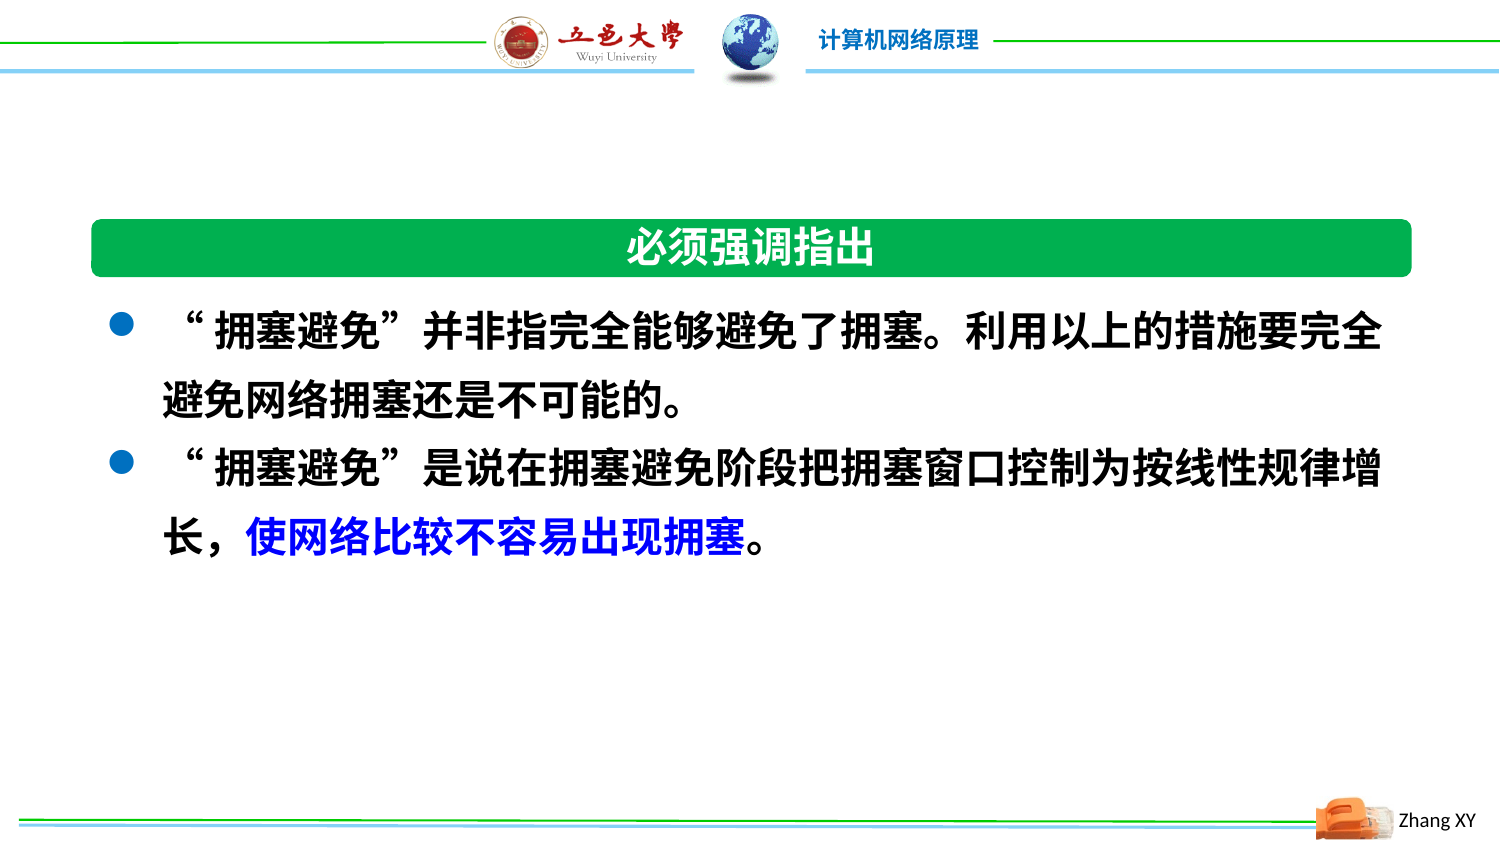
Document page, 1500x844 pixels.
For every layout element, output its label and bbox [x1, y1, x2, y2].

text_box [91, 213, 1412, 569]
picture [1316, 796, 1394, 840]
picture [720, 12, 780, 88]
picture [494, 15, 697, 69]
